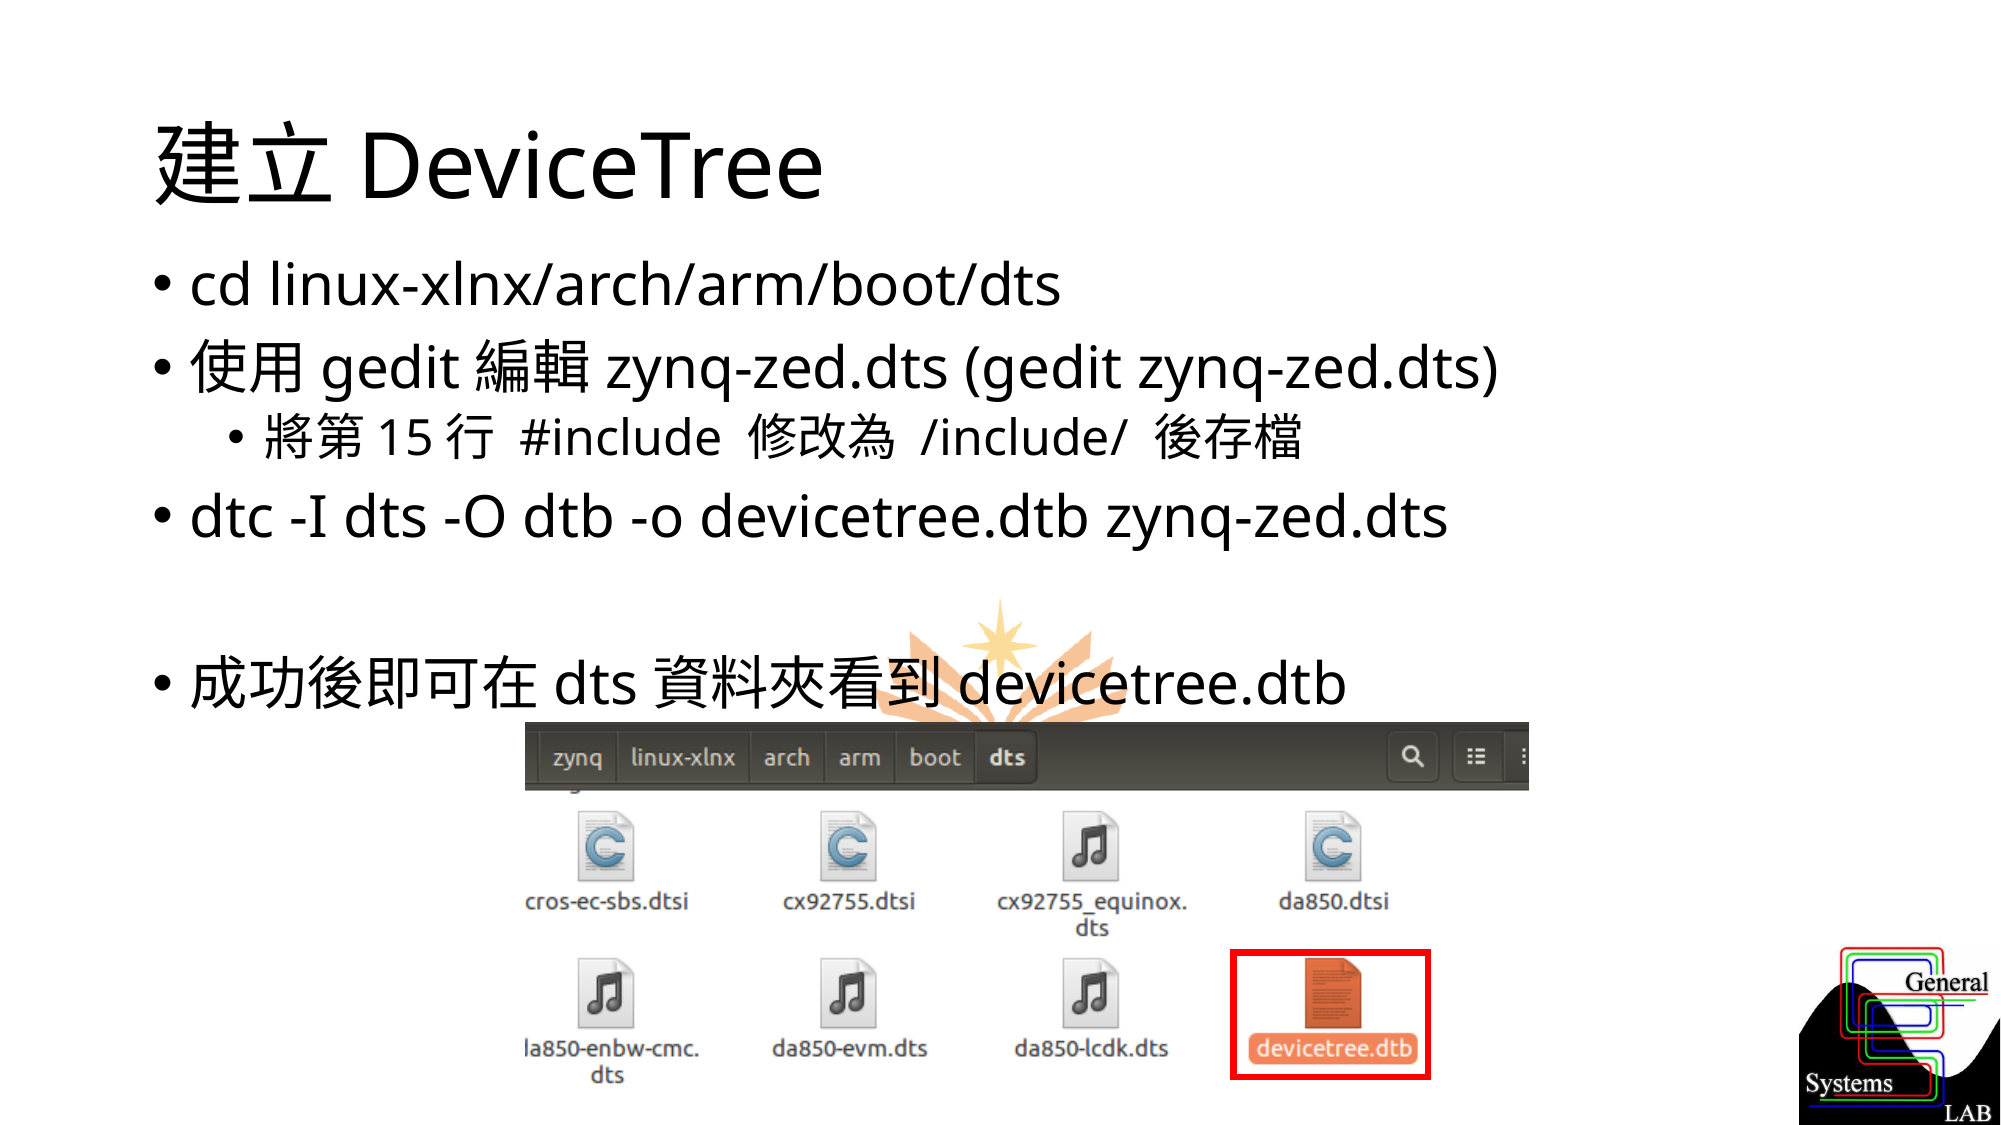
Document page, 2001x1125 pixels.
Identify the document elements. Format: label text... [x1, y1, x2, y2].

picture [1799, 943, 2001, 1125]
title 建立DeviceTree [137, 59, 1863, 247]
list cd linux-xlnx/arch/arm/boot/dts 使用gedit編輯zynq-zed.dts (gedit zynq-zed.dts) 將第15行 #include 修改為 /include/ 後存檔 dtc -I dts -O dtb -o devicetree.dtb zynq-zed.dts 成功後即可在dts資料夾看到devicetree.dtb [137, 247, 1863, 1014]
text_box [525, 721, 1529, 1099]
